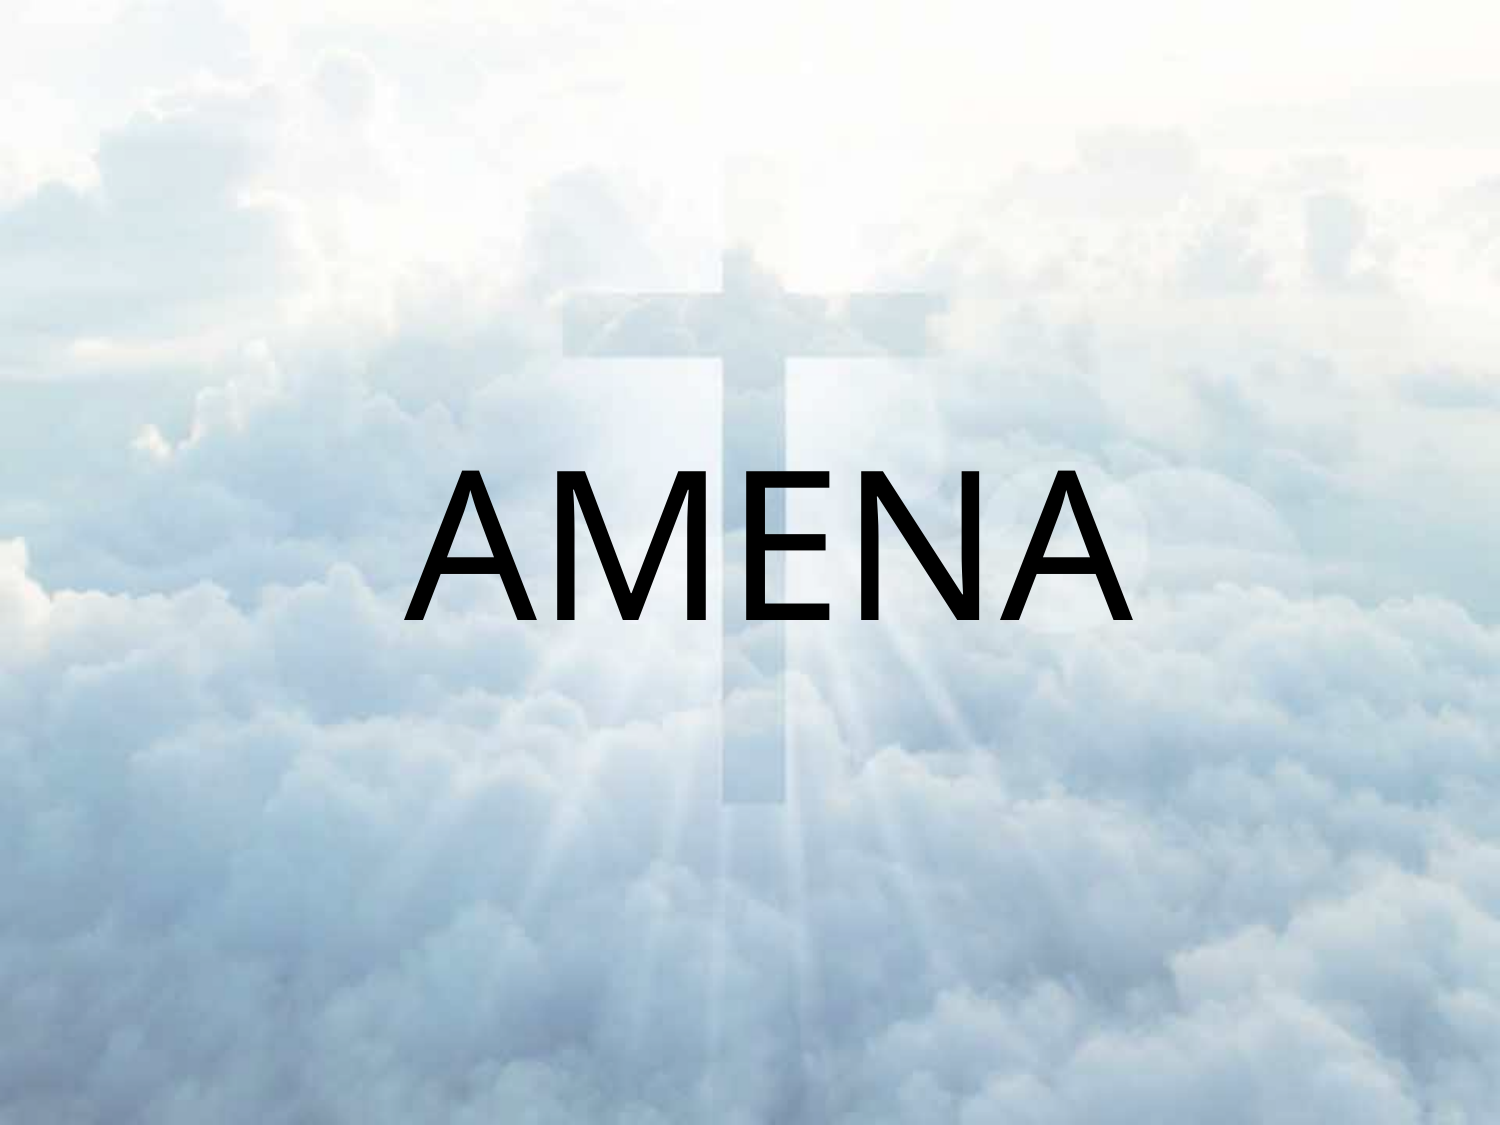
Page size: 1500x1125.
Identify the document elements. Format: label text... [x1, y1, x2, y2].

title AMENA [121, 444, 1416, 662]
